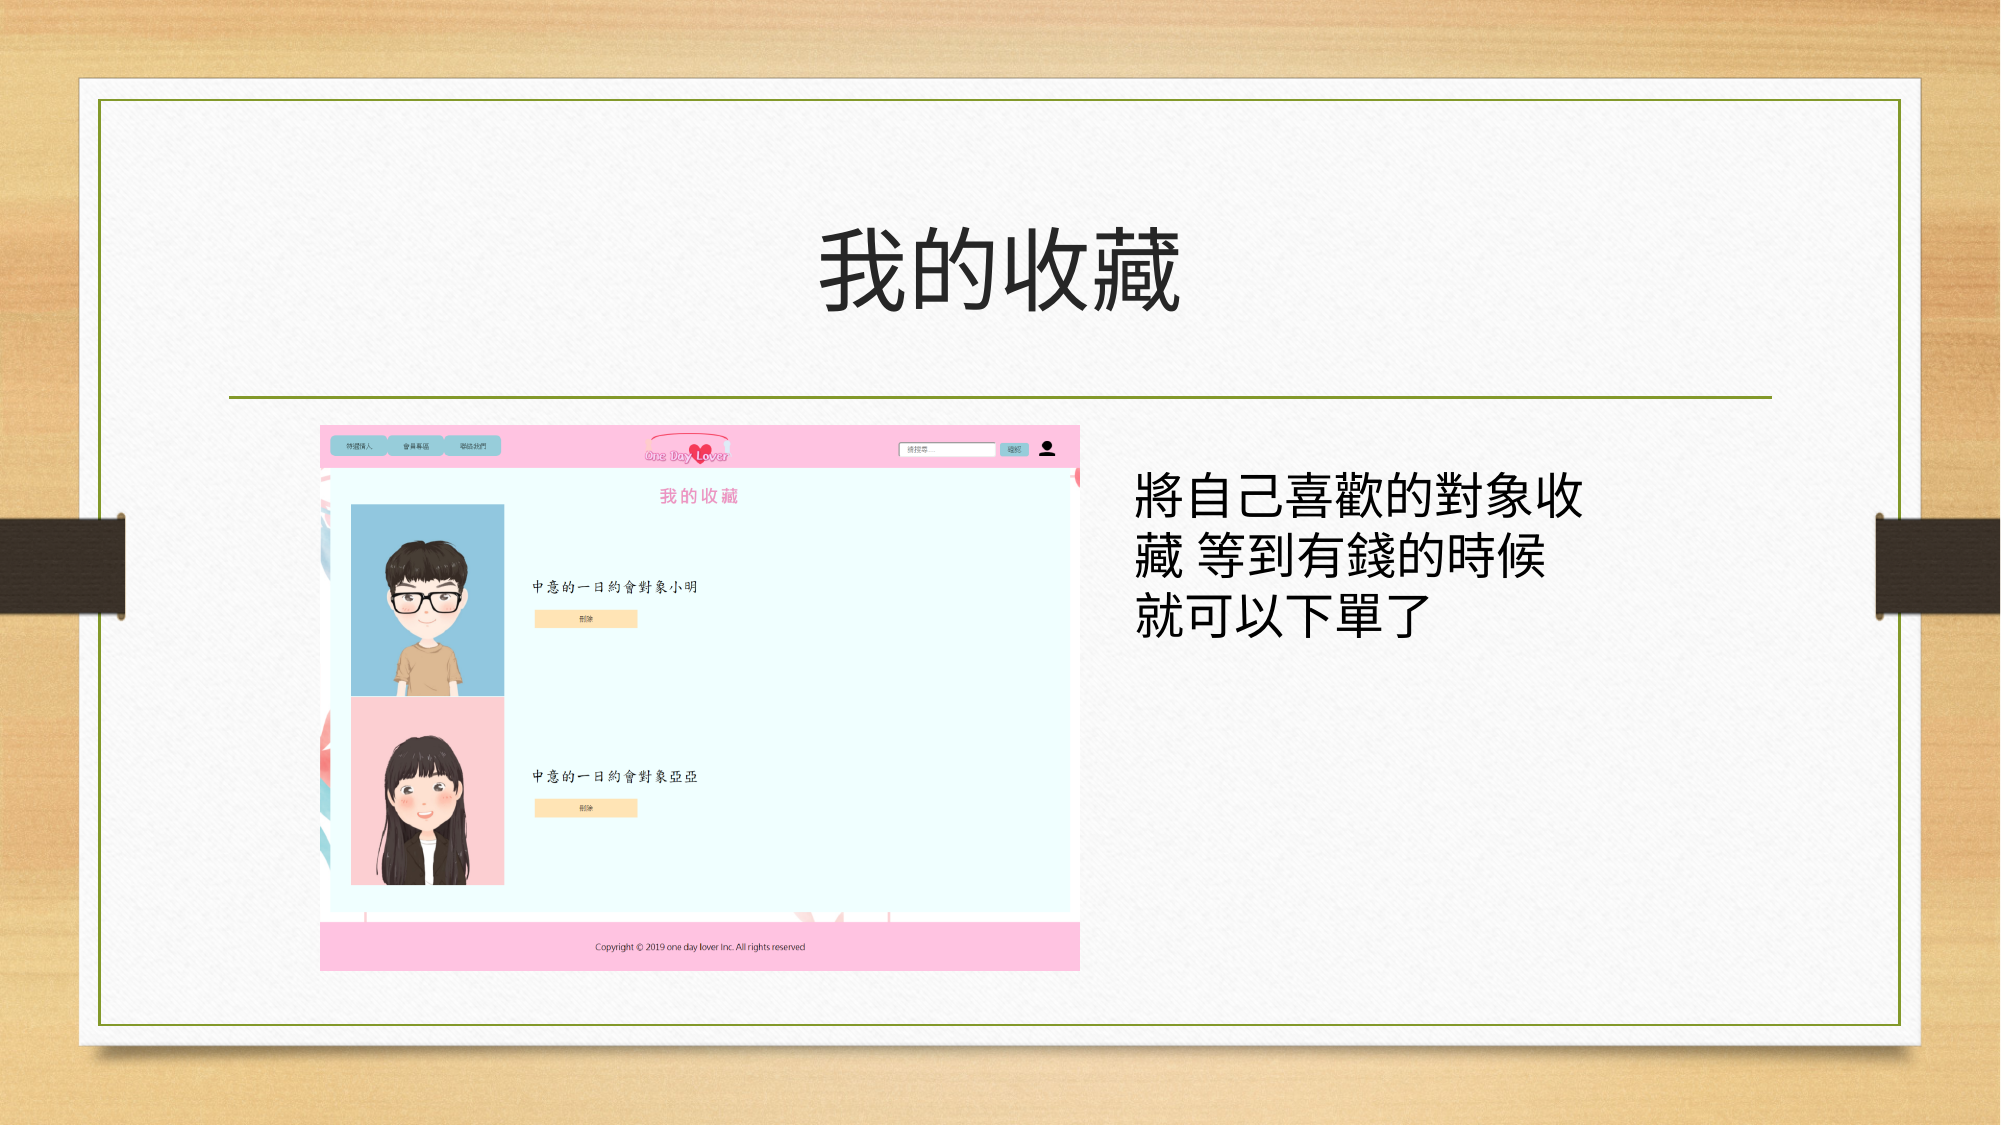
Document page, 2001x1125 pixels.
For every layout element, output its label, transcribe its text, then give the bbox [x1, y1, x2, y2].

picture [0, 0, 2001, 1125]
title 我的收藏 [212, 161, 1788, 375]
text_box 將自己喜歡的對象收藏 等到有錢的時候就可以下單了 [1120, 457, 1611, 653]
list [320, 425, 1080, 971]
